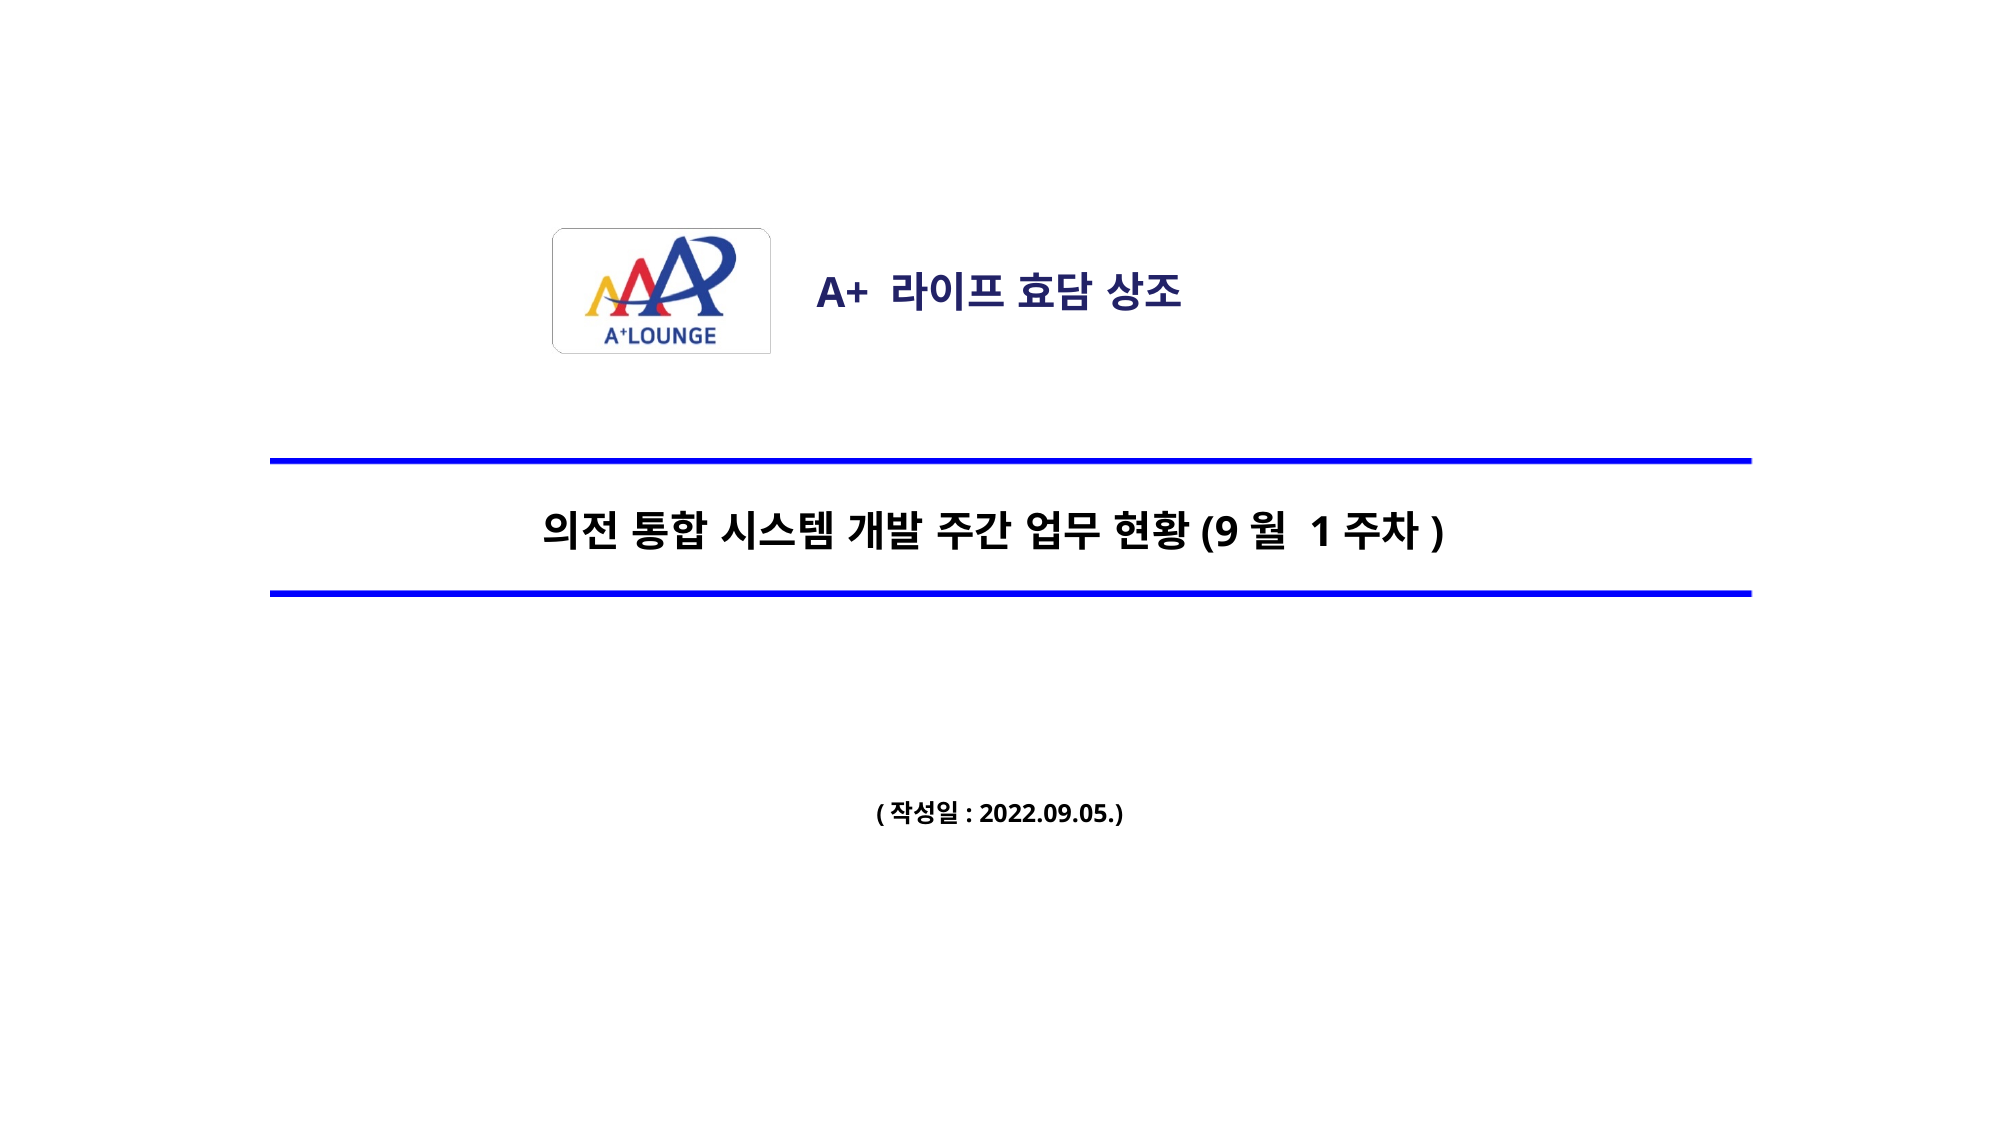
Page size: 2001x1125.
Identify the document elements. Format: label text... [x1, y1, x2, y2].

text_box (작성일: 2022.09.05.) [718, 789, 1282, 835]
picture [551, 227, 771, 354]
text_box A+ 라이프 효담 상조 [771, 257, 1260, 323]
picture [270, 458, 1755, 597]
